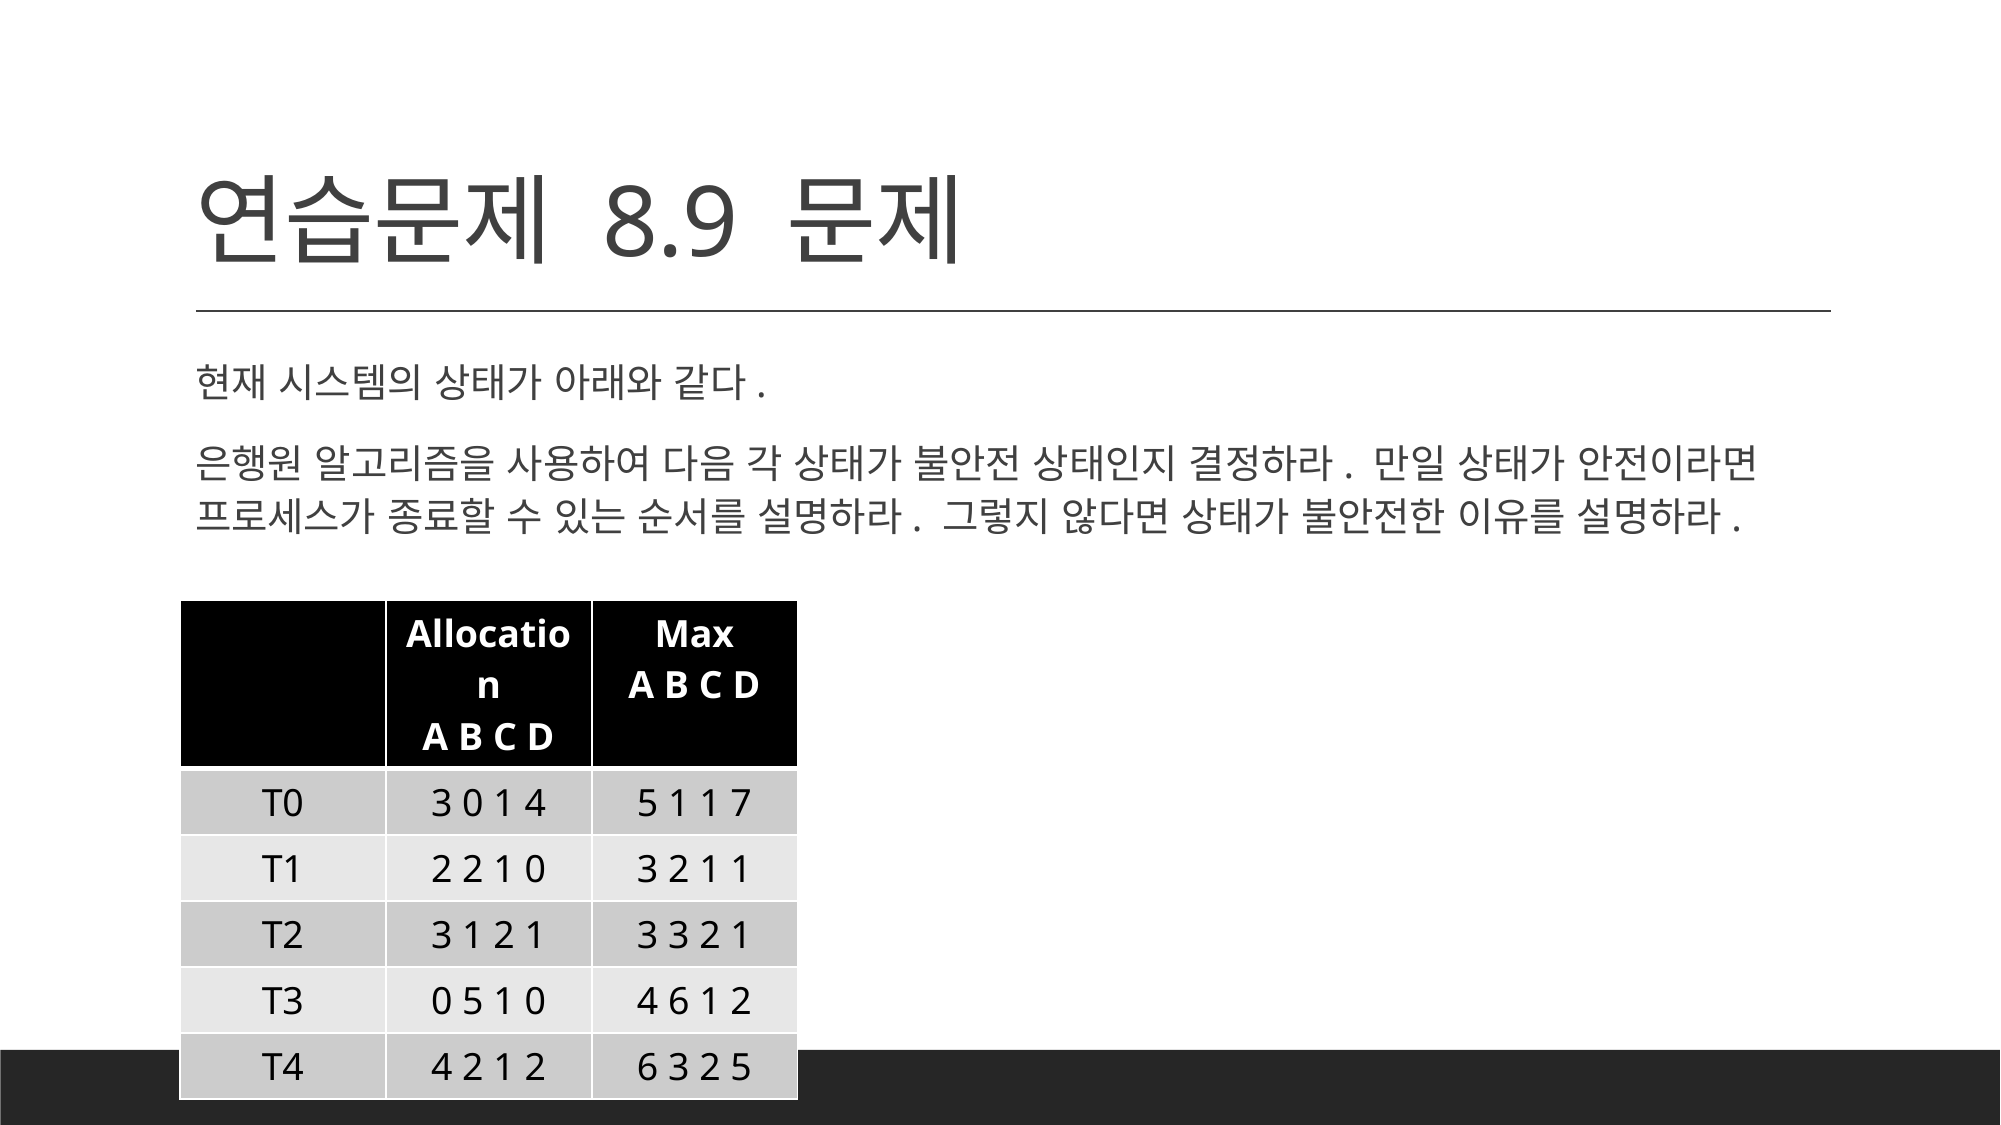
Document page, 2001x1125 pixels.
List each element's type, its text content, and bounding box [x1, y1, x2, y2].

table_cell 4 6 1 2 [593, 968, 797, 1032]
table_cell 6 3 2 5 [593, 1034, 797, 1098]
table_cell 3 3 2 1 [593, 902, 797, 966]
table_cell T3 [181, 968, 385, 1032]
table_cell T0 [181, 771, 385, 834]
table_header Max A B C D [593, 601, 797, 766]
table_cell 3 1 2 1 [387, 902, 591, 966]
title 연습문제 8.9 문제 [180, 47, 1830, 285]
table_cell 4 2 1 2 [387, 1034, 591, 1098]
table_cell 3 0 1 4 [387, 771, 591, 834]
table_cell T1 [181, 836, 385, 900]
table_cell T2 [181, 902, 385, 966]
table_cell 0 5 1 0 [387, 968, 591, 1032]
list 현재 시스템의 상태가 아래와 같다. 은행원 알고리즘을 사용하여 다음 각 상태가 불안전 상태인지 결정하라. 만일 상태가 안전이라면 프로세스가 종료할 수 있는 순서를 설명하라. 그렇지 않다면 상태가 불안전한 이유를 설명하라. [180, 345, 1830, 963]
table_cell 2 2 1 0 [387, 836, 591, 900]
table_cell 3 2 1 1 [593, 836, 797, 900]
table_header Allocation A B C D [387, 601, 591, 766]
table_cell T4 [181, 1034, 385, 1098]
table_cell 5 1 1 7 [593, 771, 797, 834]
table_header [181, 601, 385, 766]
